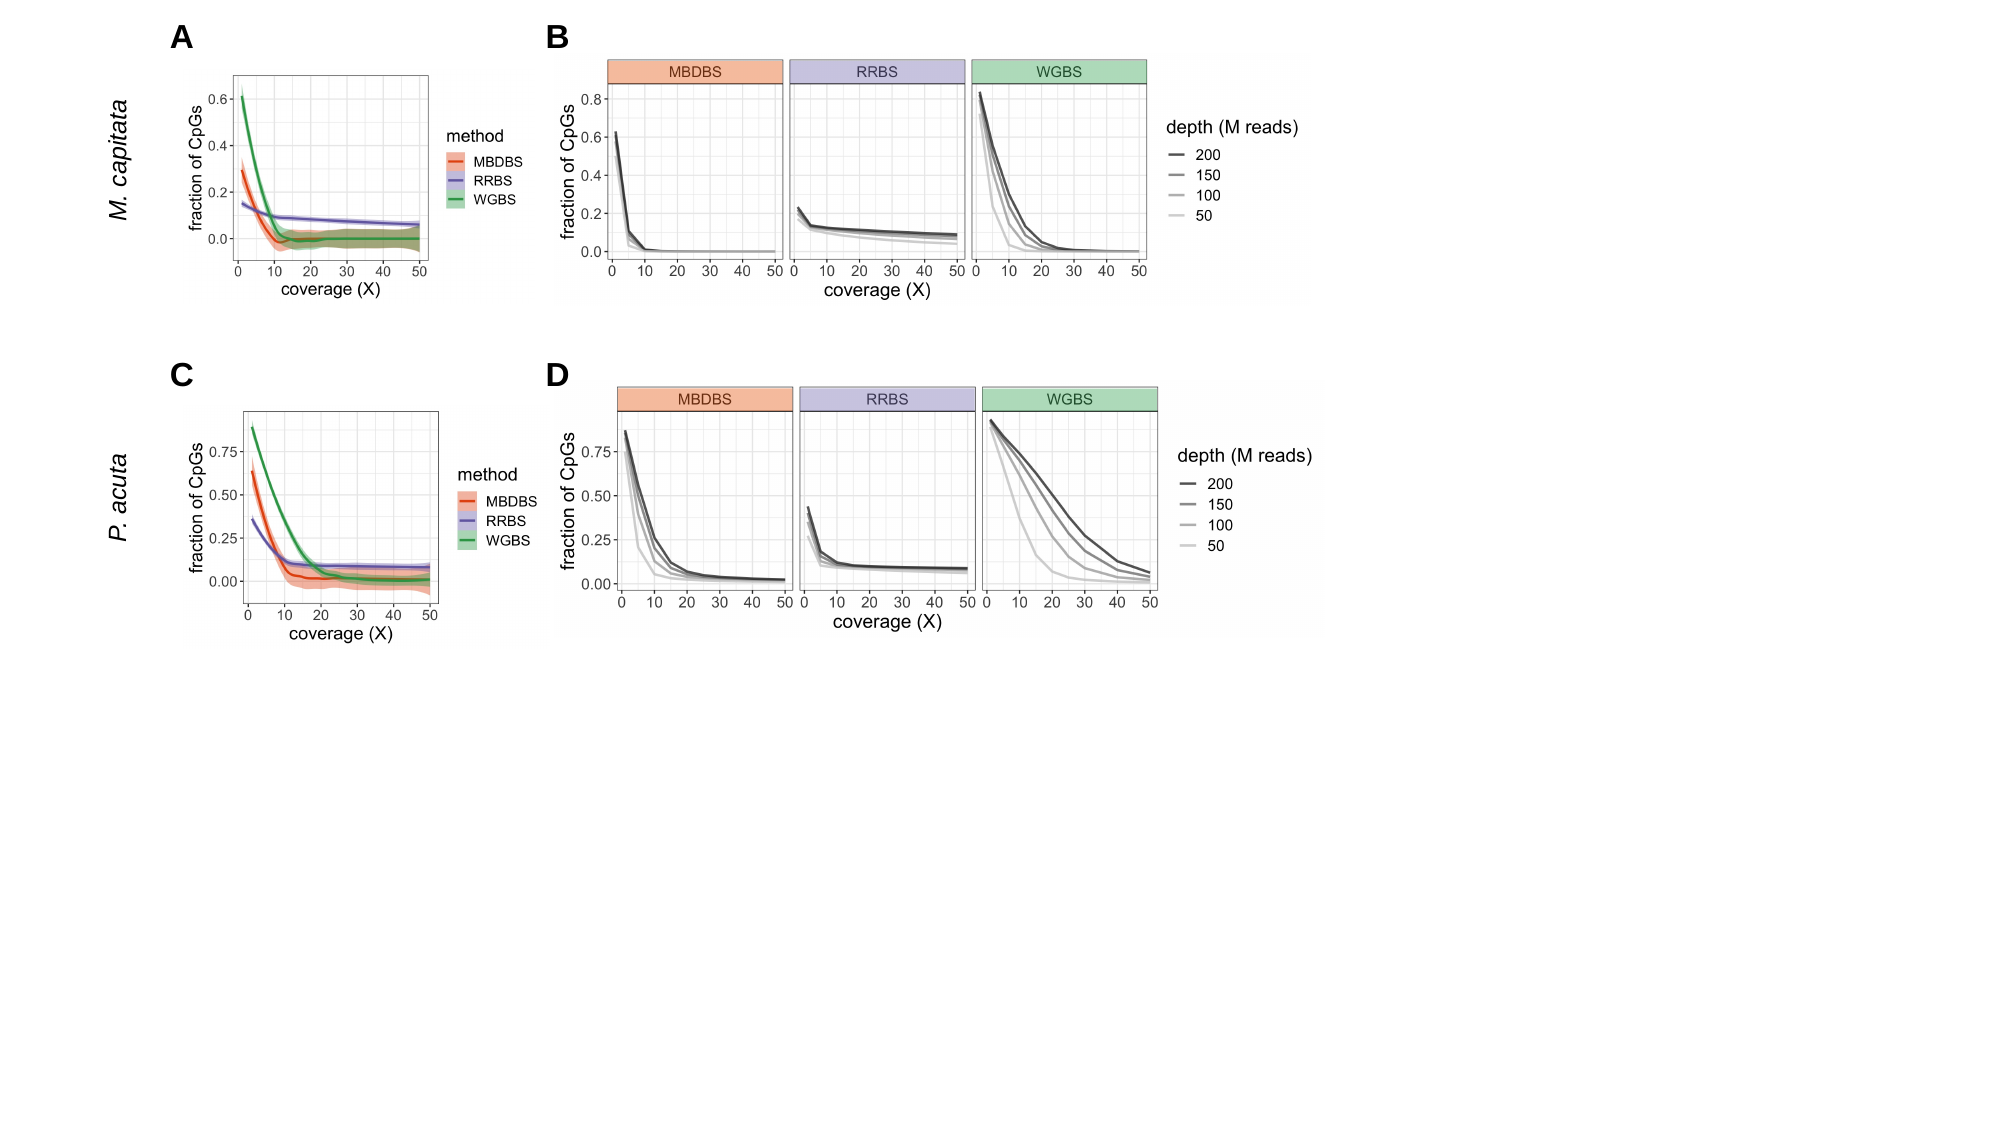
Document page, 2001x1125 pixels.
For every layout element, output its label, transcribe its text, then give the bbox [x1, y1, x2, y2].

picture [554, 380, 1325, 638]
picture [183, 405, 550, 649]
text_box B [530, 7, 585, 63]
picture [183, 69, 535, 304]
text_box D [530, 345, 585, 401]
text_box C [154, 345, 209, 401]
picture [554, 53, 1311, 306]
text_box A [154, 7, 209, 63]
text_box M. capitata [93, 84, 139, 237]
text_box P. acuta [93, 438, 139, 557]
